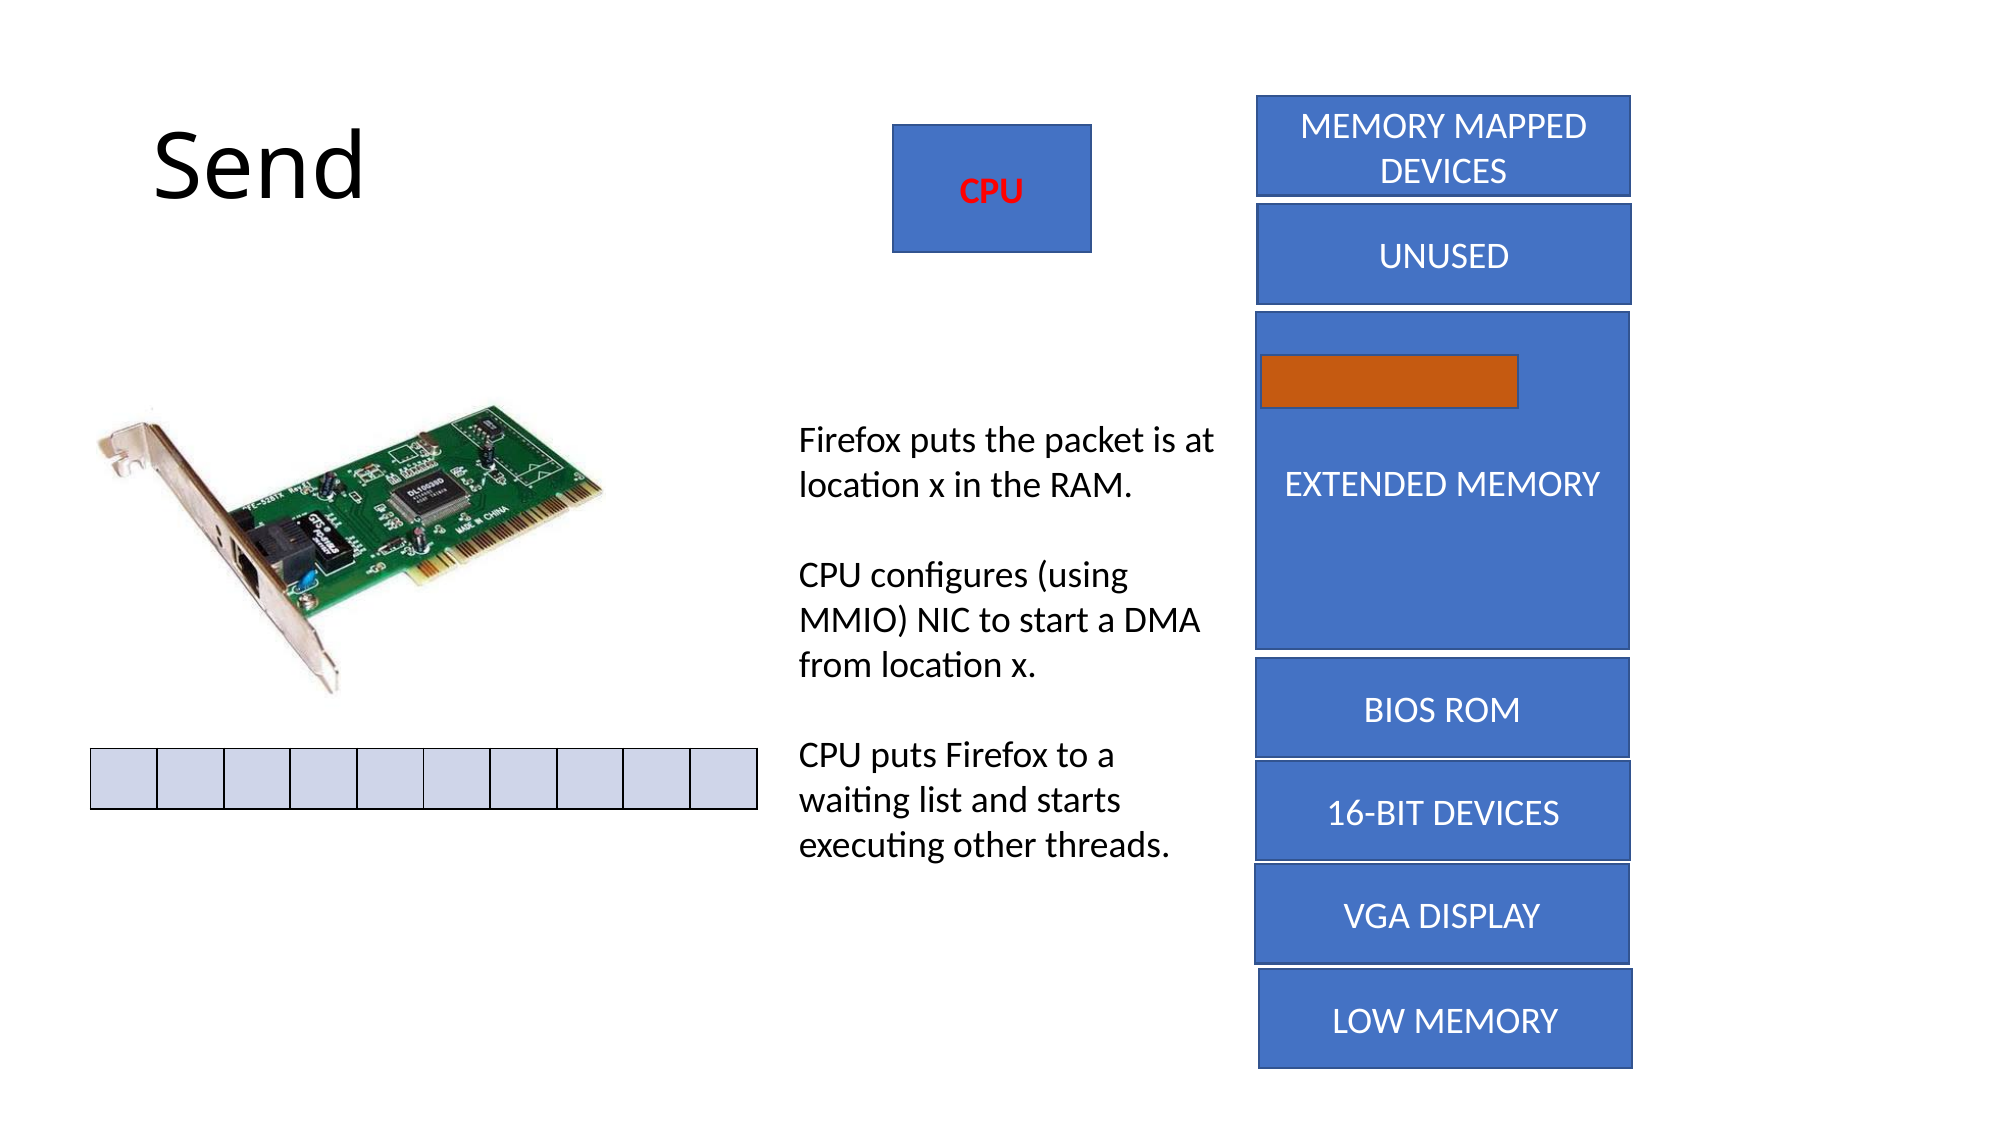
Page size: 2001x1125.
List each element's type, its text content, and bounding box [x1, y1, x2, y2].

text_box VGA DISPLAY [1254, 863, 1630, 965]
text_box BIOS ROM [1255, 657, 1630, 758]
text_box 16-BIT DEVICES [1255, 760, 1631, 861]
text_box EXTENDED MEMORY [1255, 311, 1630, 650]
text_box MEMORY MAPPED DEVICES [1256, 95, 1631, 197]
table_header [624, 749, 689, 808]
table_header [91, 749, 96, 808]
title Send [137, 59, 1863, 278]
text_box [1260, 354, 1519, 409]
table_header [606, 749, 622, 808]
table_header [691, 749, 756, 808]
text_box CPU [892, 124, 1092, 253]
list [96, 299, 606, 809]
text_box LOW MEMORY [1258, 968, 1633, 1069]
text_box Firefox puts the packet is at location x in the RAM. CPU configures (using MMIO) NIC to start a DMA from location x. CPU puts Firefox to a waiting list and starts executing other threads. [783, 407, 1233, 918]
text_box UNUSED [1256, 203, 1632, 305]
